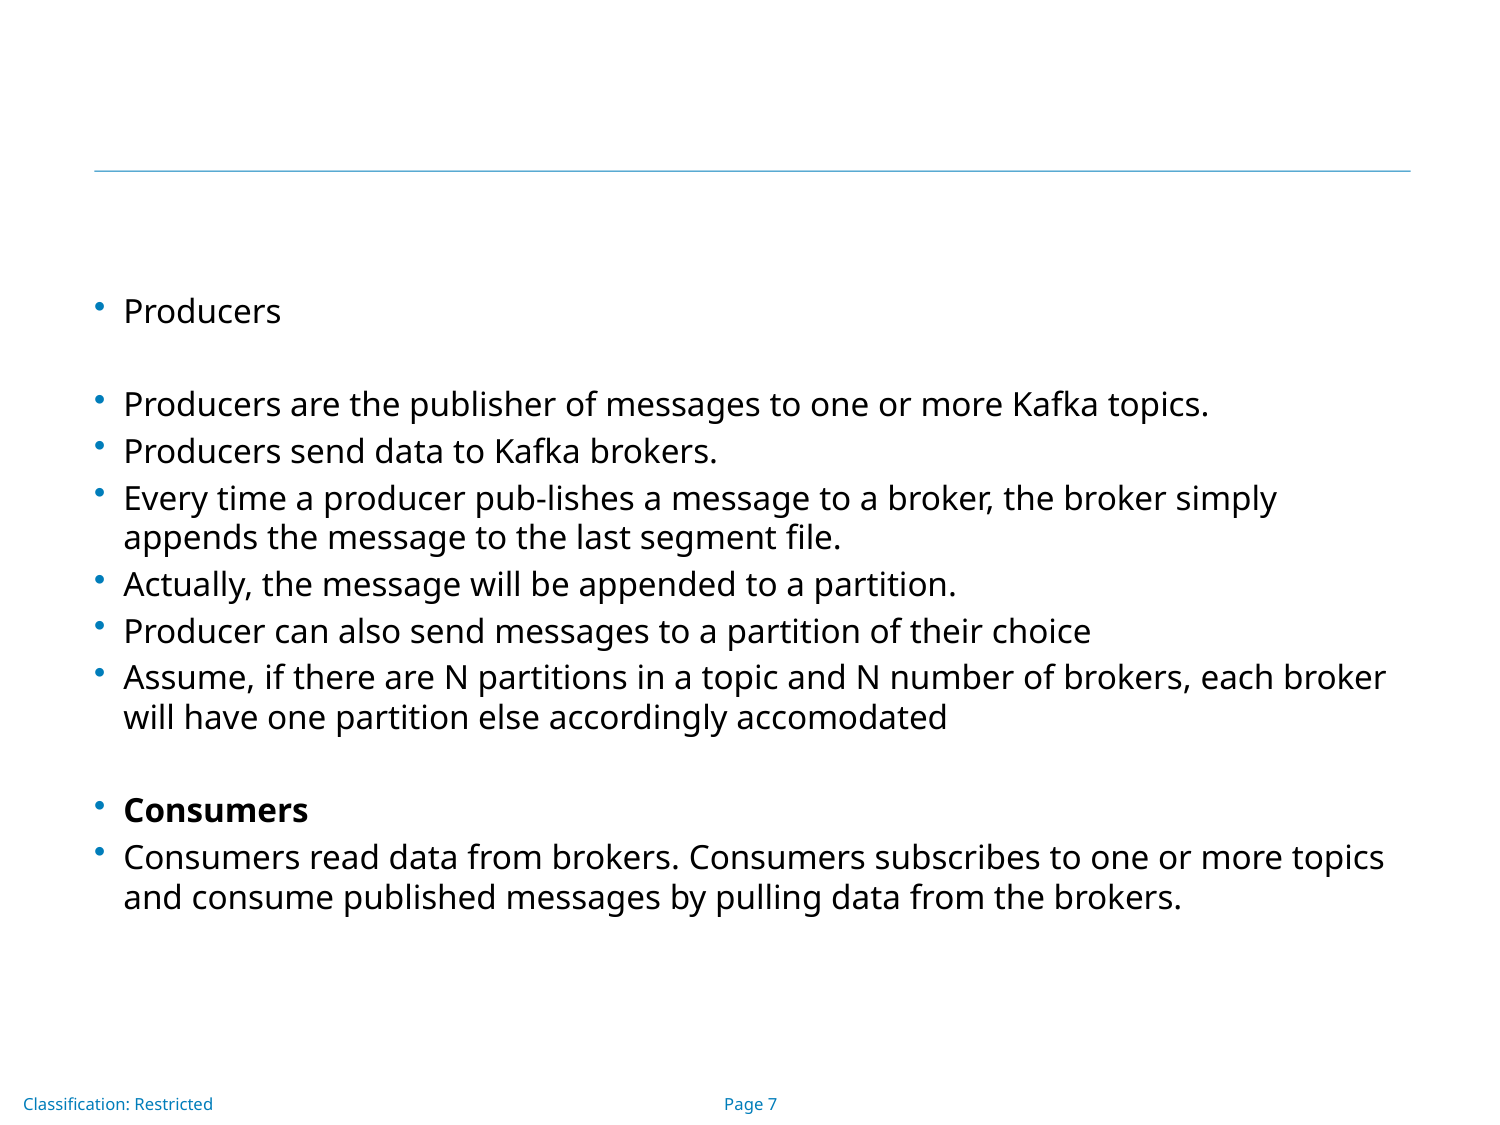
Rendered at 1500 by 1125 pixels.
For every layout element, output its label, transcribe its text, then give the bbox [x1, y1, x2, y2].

list Producers Producers are the publisher of messages to one or more Kafka topics. Producers send data to Kafka brokers. Every time a producer pub-lishes a message to a broker, the broker simply appends the message to the last segment file. Actually, the message will be appended to a partition. Producer can also send messages to a partition of their choice Assume, if there are N partitions in a topic and N number of brokers, each broker will have one partition else accordingly accomodated Consumers Consumers read data from brokers. Consumers subscribes to one or more topics and consume published messages by pulling data from the brokers. [93, 243, 1411, 835]
